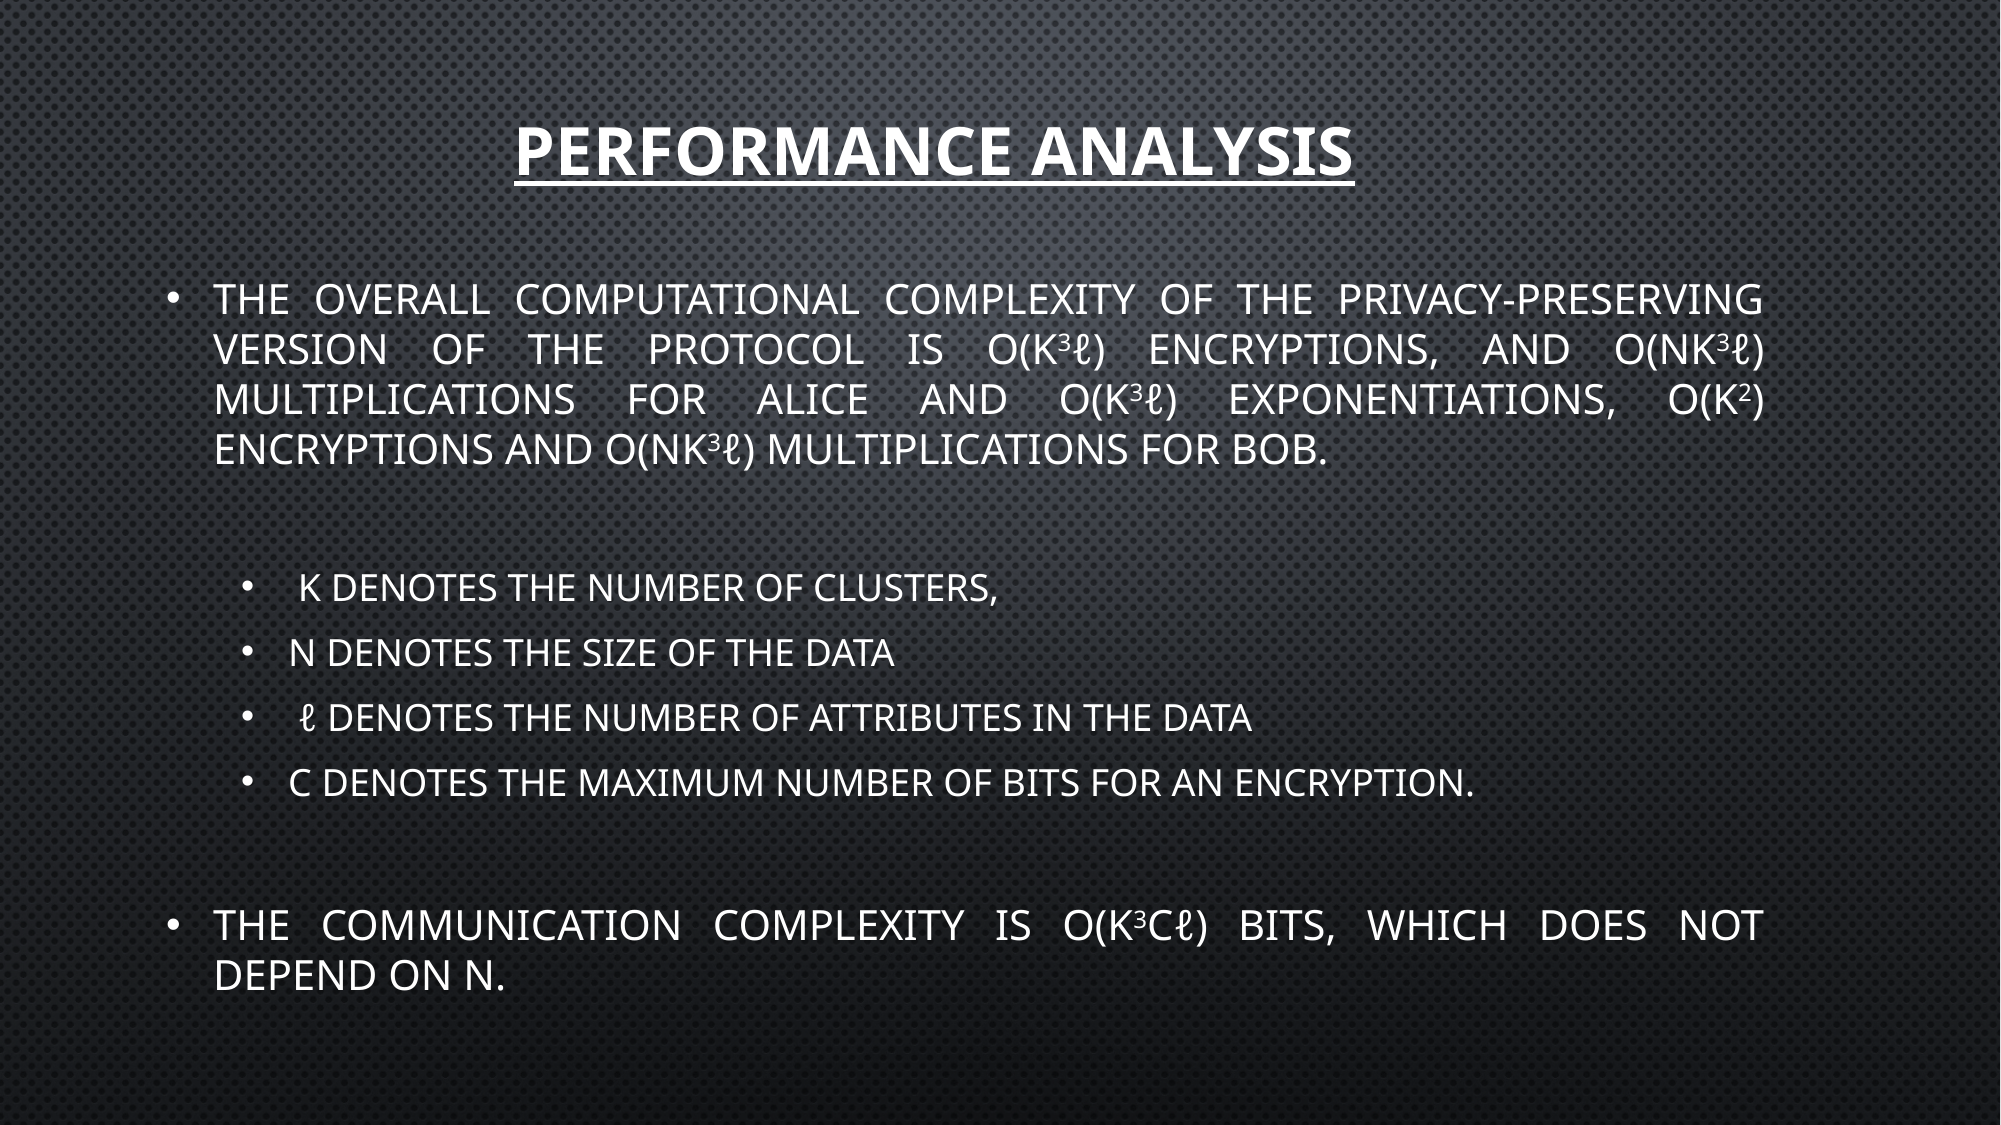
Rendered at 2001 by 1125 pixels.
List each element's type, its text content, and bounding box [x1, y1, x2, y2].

title PERFORMANCE ANALYSIS [238, 40, 1631, 244]
list The overall computational complexity of the privacy-preserving version of the protocol is O(k3ℓ) encryptions, and O(nk3ℓ) multiplications for Alice and O(k3ℓ) exponentiations, O(k2) encryptions and O(nk3ℓ) multiplications for Bob. k denotes the number of clusters, n denotes the size of the data ℓ denotes the number of attributes in the data c denotes the maximum number of bits for an encryption. The communication complexity is O(k3cℓ) bits, which does not depend on n. [151, 244, 1780, 1027]
